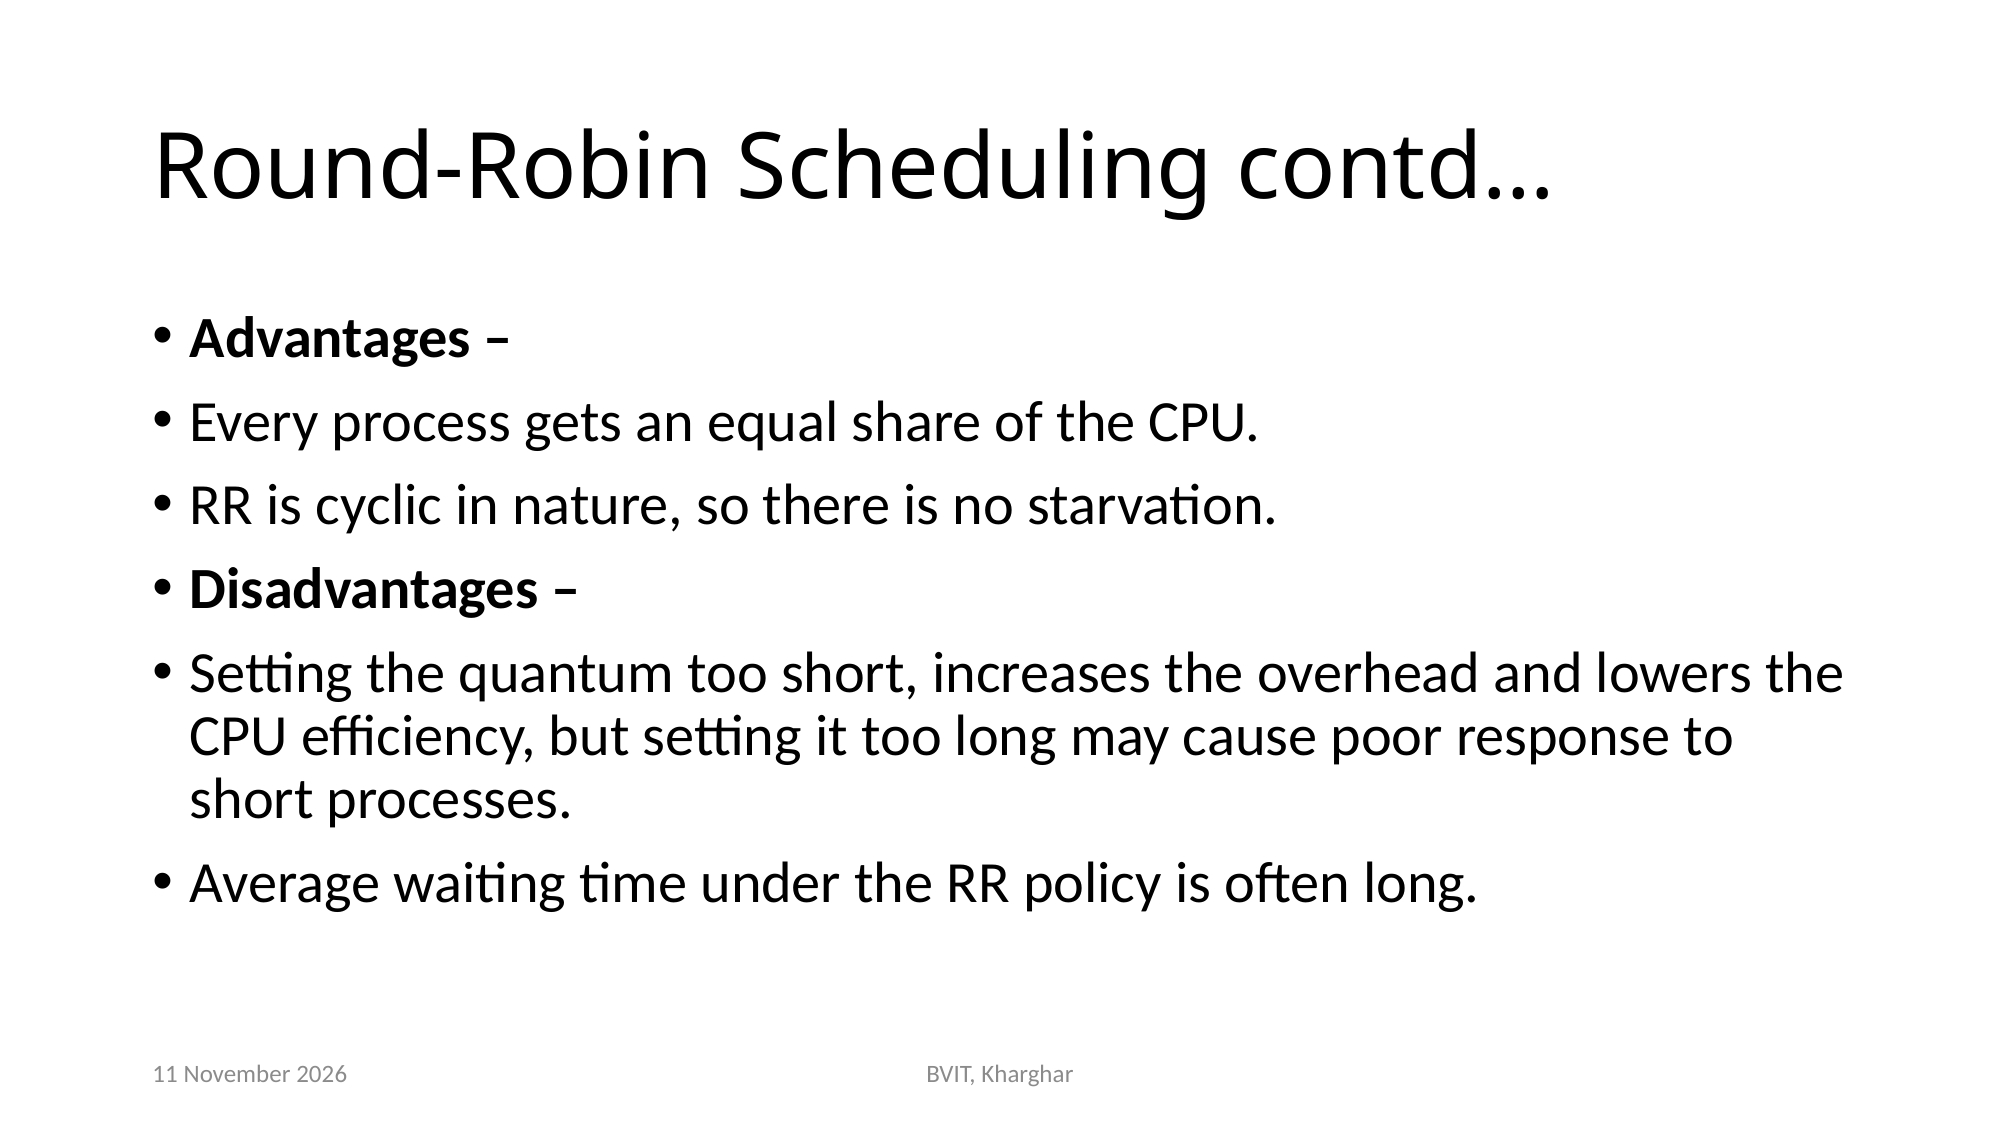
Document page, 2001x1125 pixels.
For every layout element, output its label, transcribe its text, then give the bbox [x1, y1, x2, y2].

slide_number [137, 1042, 588, 1103]
title Round-Robin Scheduling contd… [137, 59, 1863, 278]
footer BVIT, Kharghar [662, 1042, 1338, 1103]
list Advantages – Every process gets an equal share of the CPU. RR is cyclic in nature, so there is no starvation. Disadvantages – Setting the quantum too short, increases the overhead and lowers the CPU efficiency, but setting it too long may cause poor response to short processes. Average waiting time under the RR policy is often long. [137, 299, 1863, 1014]
